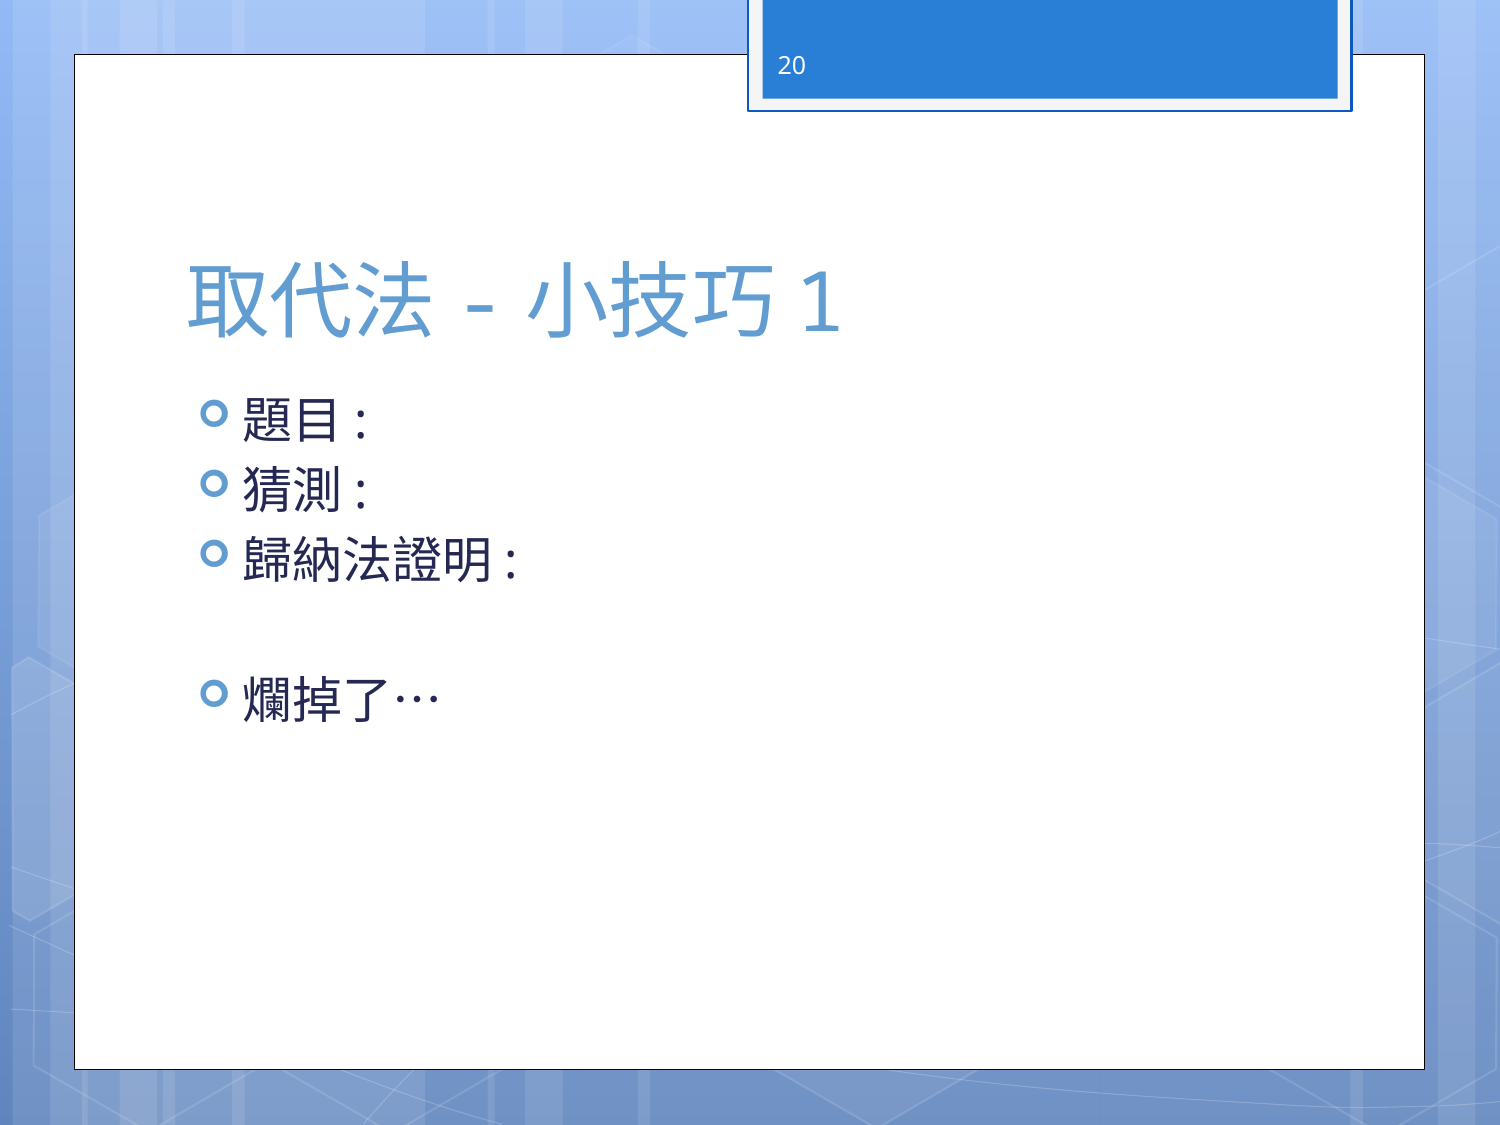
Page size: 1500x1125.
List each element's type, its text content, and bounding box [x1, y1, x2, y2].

title 取代法-小技巧1 [171, 168, 1324, 357]
slide_number 20 [762, 36, 982, 97]
